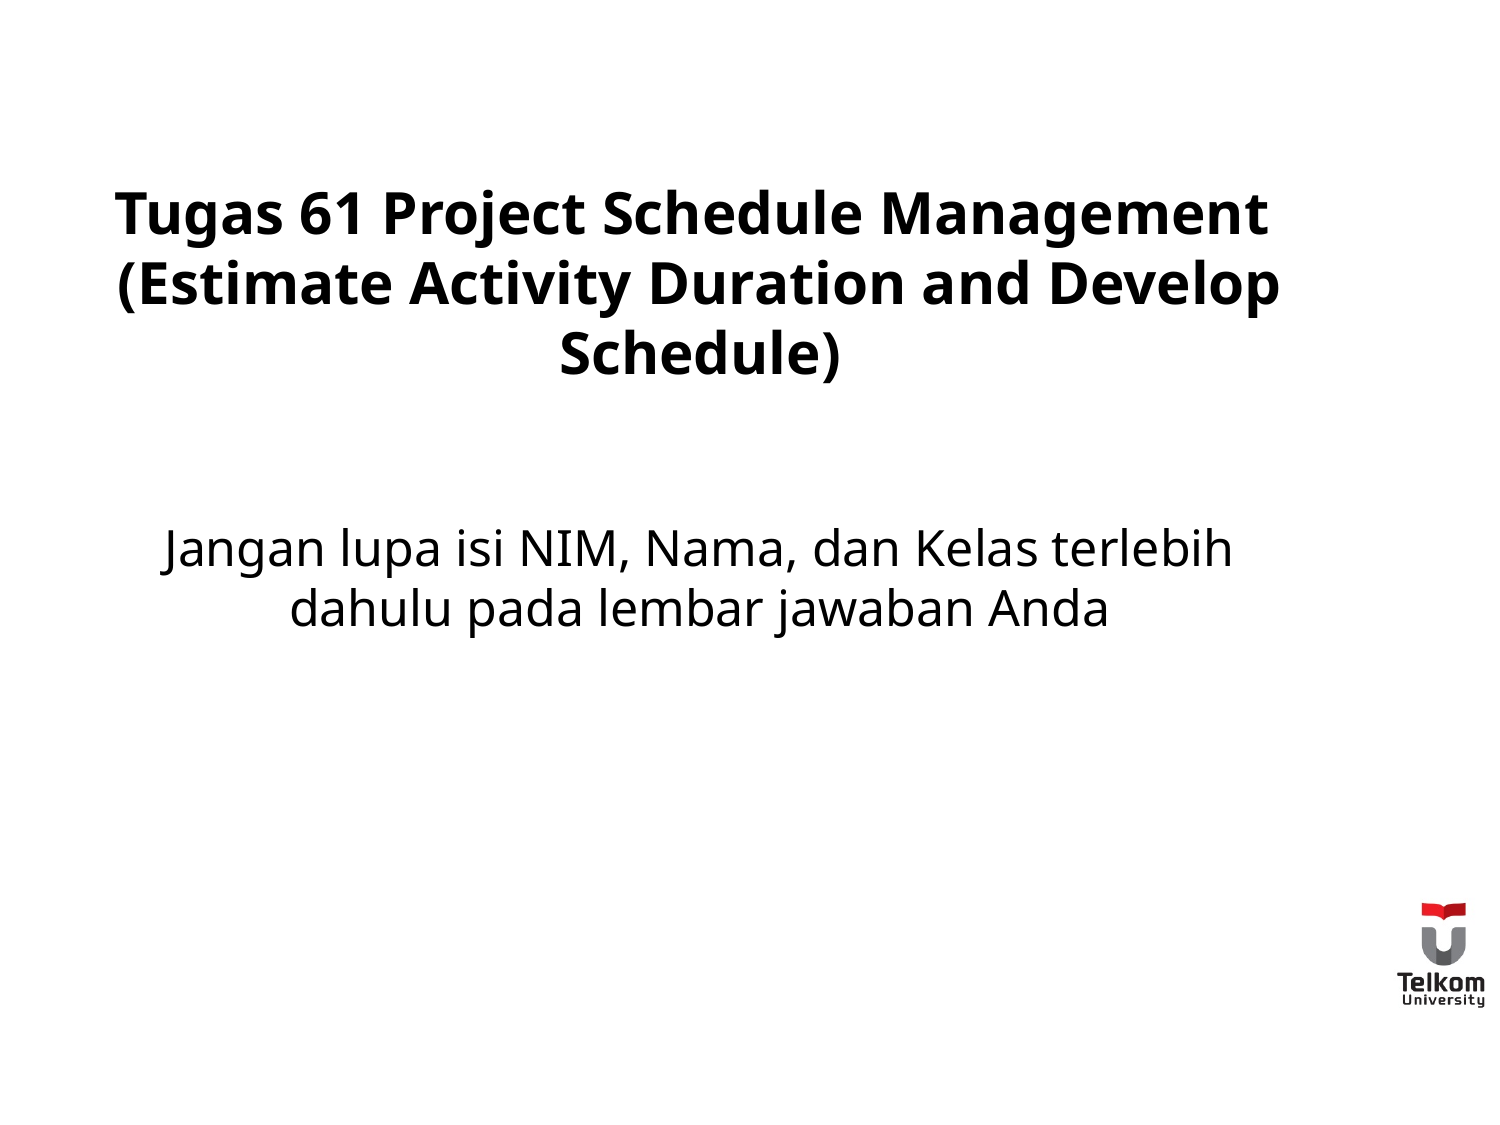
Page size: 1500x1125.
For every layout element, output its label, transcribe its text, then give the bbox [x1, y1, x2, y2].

picture [1387, 887, 1500, 1020]
title Tugas 61 Project Schedule Management (Estimate Activity Duration and Develop Schedule) Jangan lupa isi NIM, Nama, dan Kelas terlebih dahulu pada lembar jawaban Anda [75, 45, 1325, 888]
